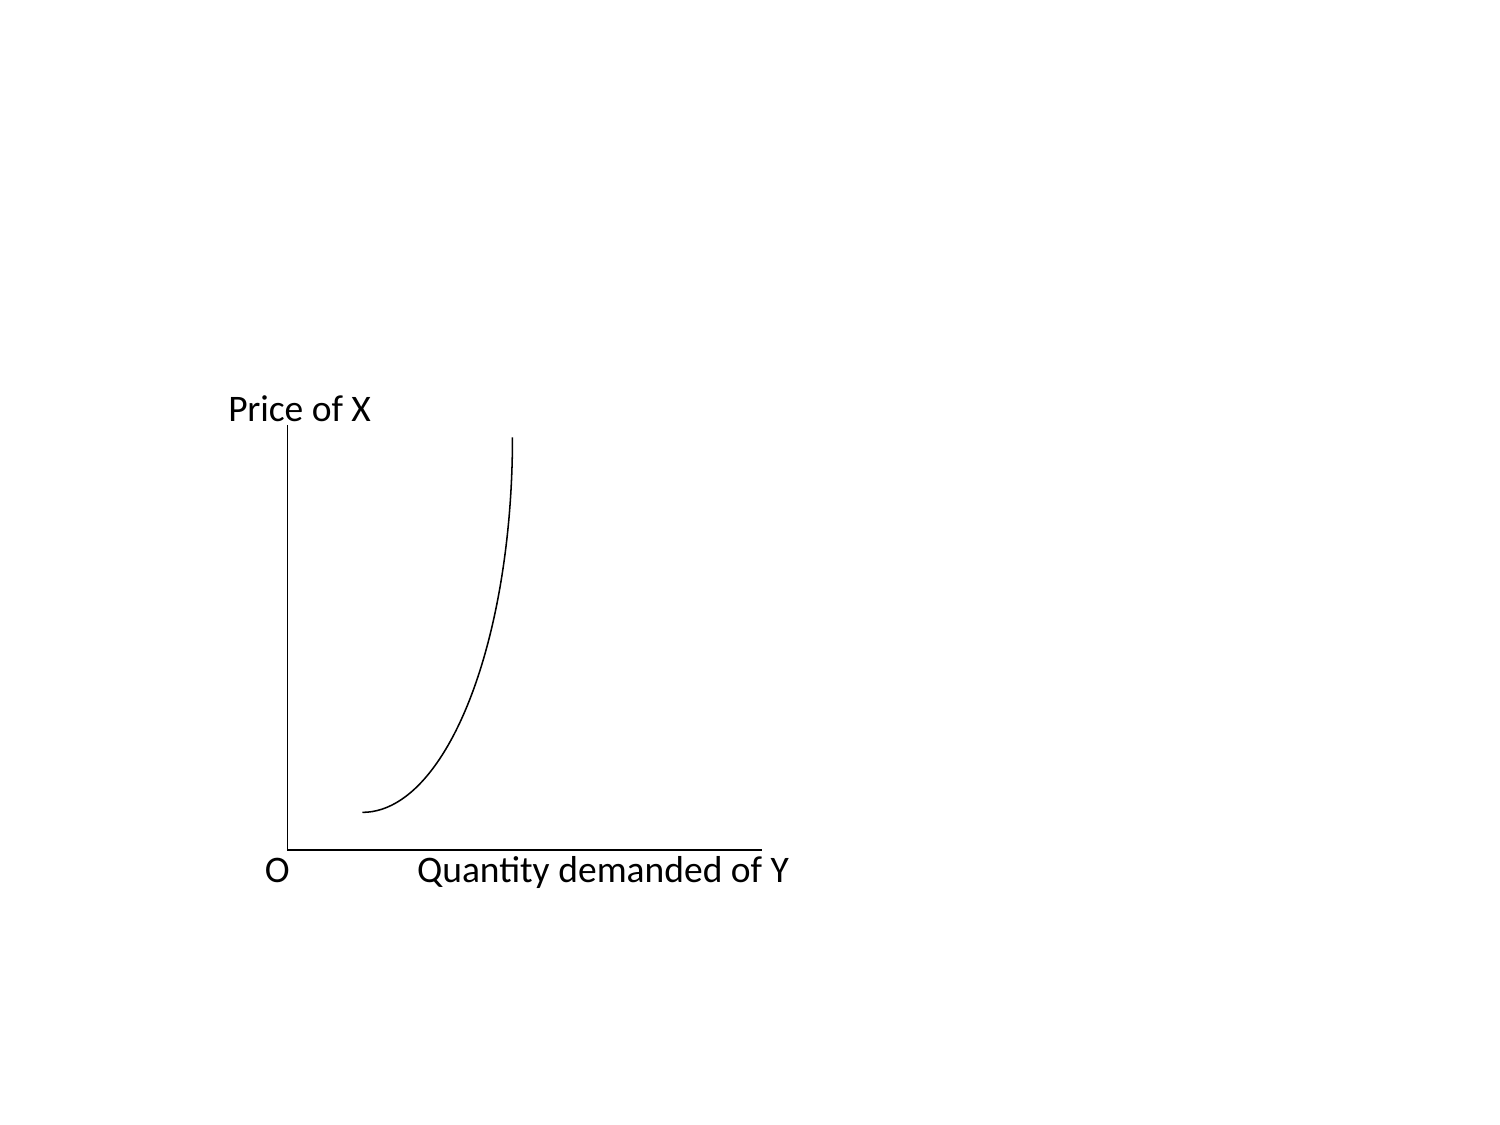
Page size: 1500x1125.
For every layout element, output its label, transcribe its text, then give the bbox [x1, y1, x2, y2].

text_box [362, 437, 514, 814]
text_box Price of X [213, 376, 387, 437]
text_box O [250, 837, 305, 898]
text_box Quantity demanded of Y [402, 837, 805, 898]
